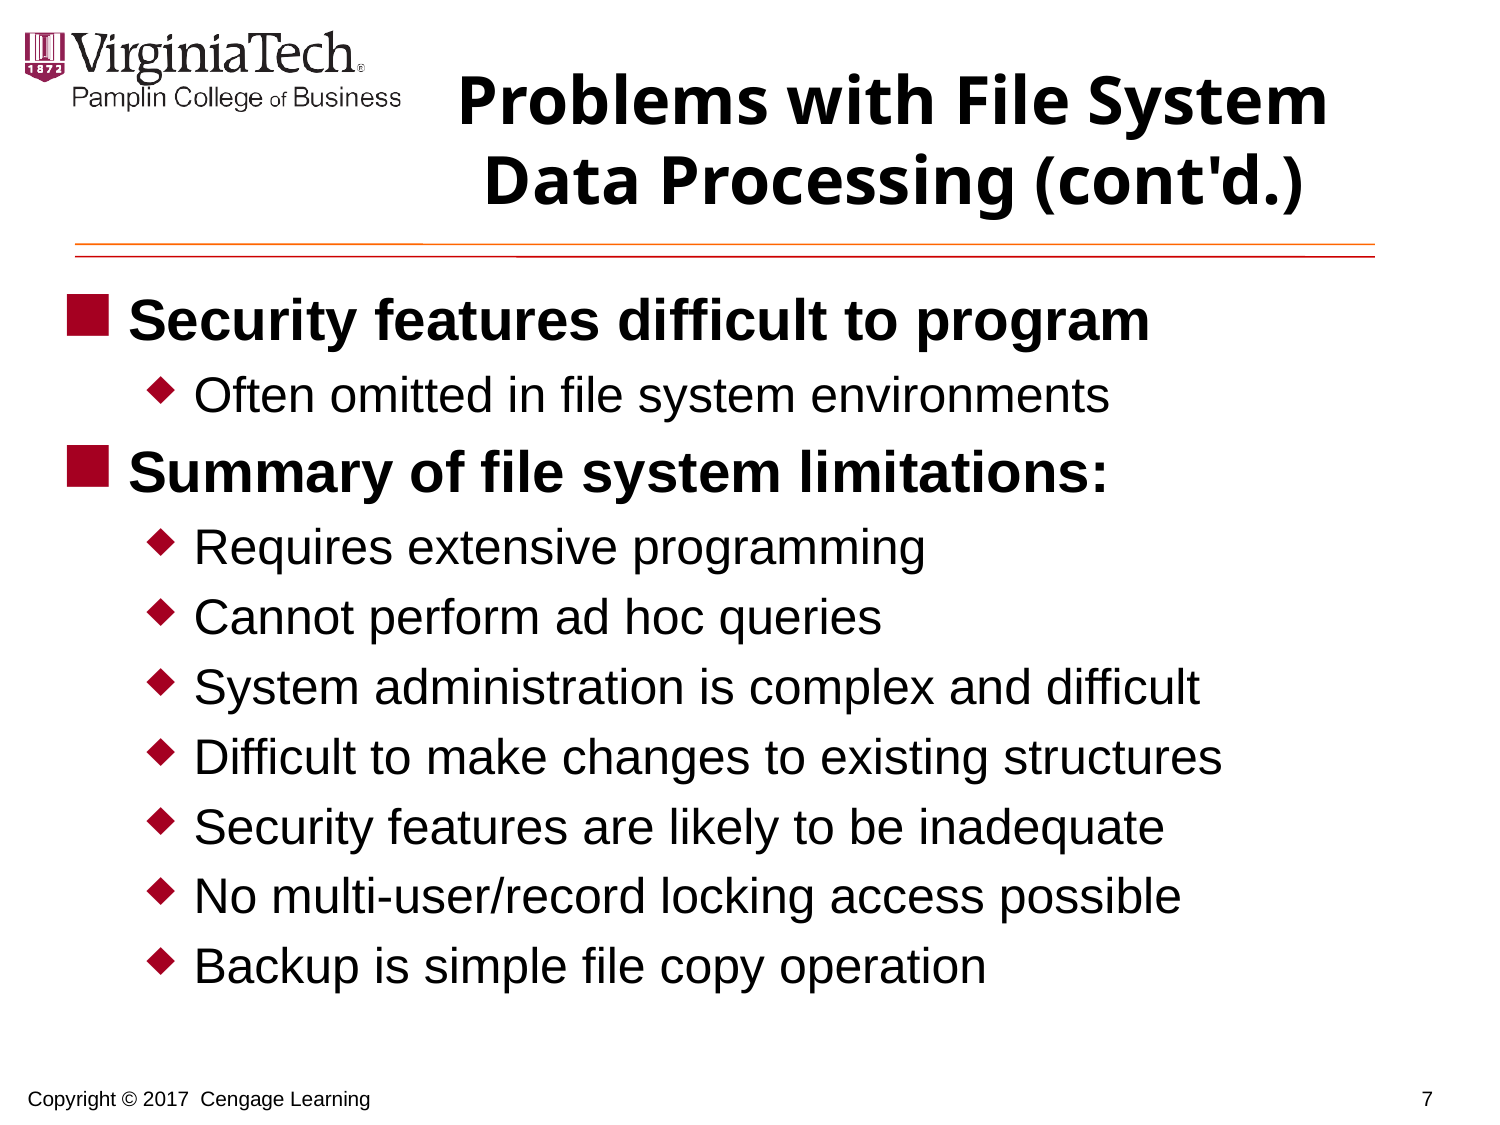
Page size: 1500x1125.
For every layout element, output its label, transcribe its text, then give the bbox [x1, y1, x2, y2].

list Security features difficult to program Often omitted in file system environments Summary of file system limitations: Requires extensive programming Cannot perform ad hoc queries System administration is complex and difficult Difficult to make changes to existing structures Security features are likely to be inadequate No multi-user/record locking access possible Backup is simple file copy operation [56, 275, 1445, 1038]
picture [24, 30, 401, 112]
text_box Copyright © 2017 Cengage Learning [12, 1078, 488, 1116]
text_box 7 [1406, 1077, 1482, 1116]
title Problems with File System Data Processing (cont'd.) [387, 43, 1400, 232]
